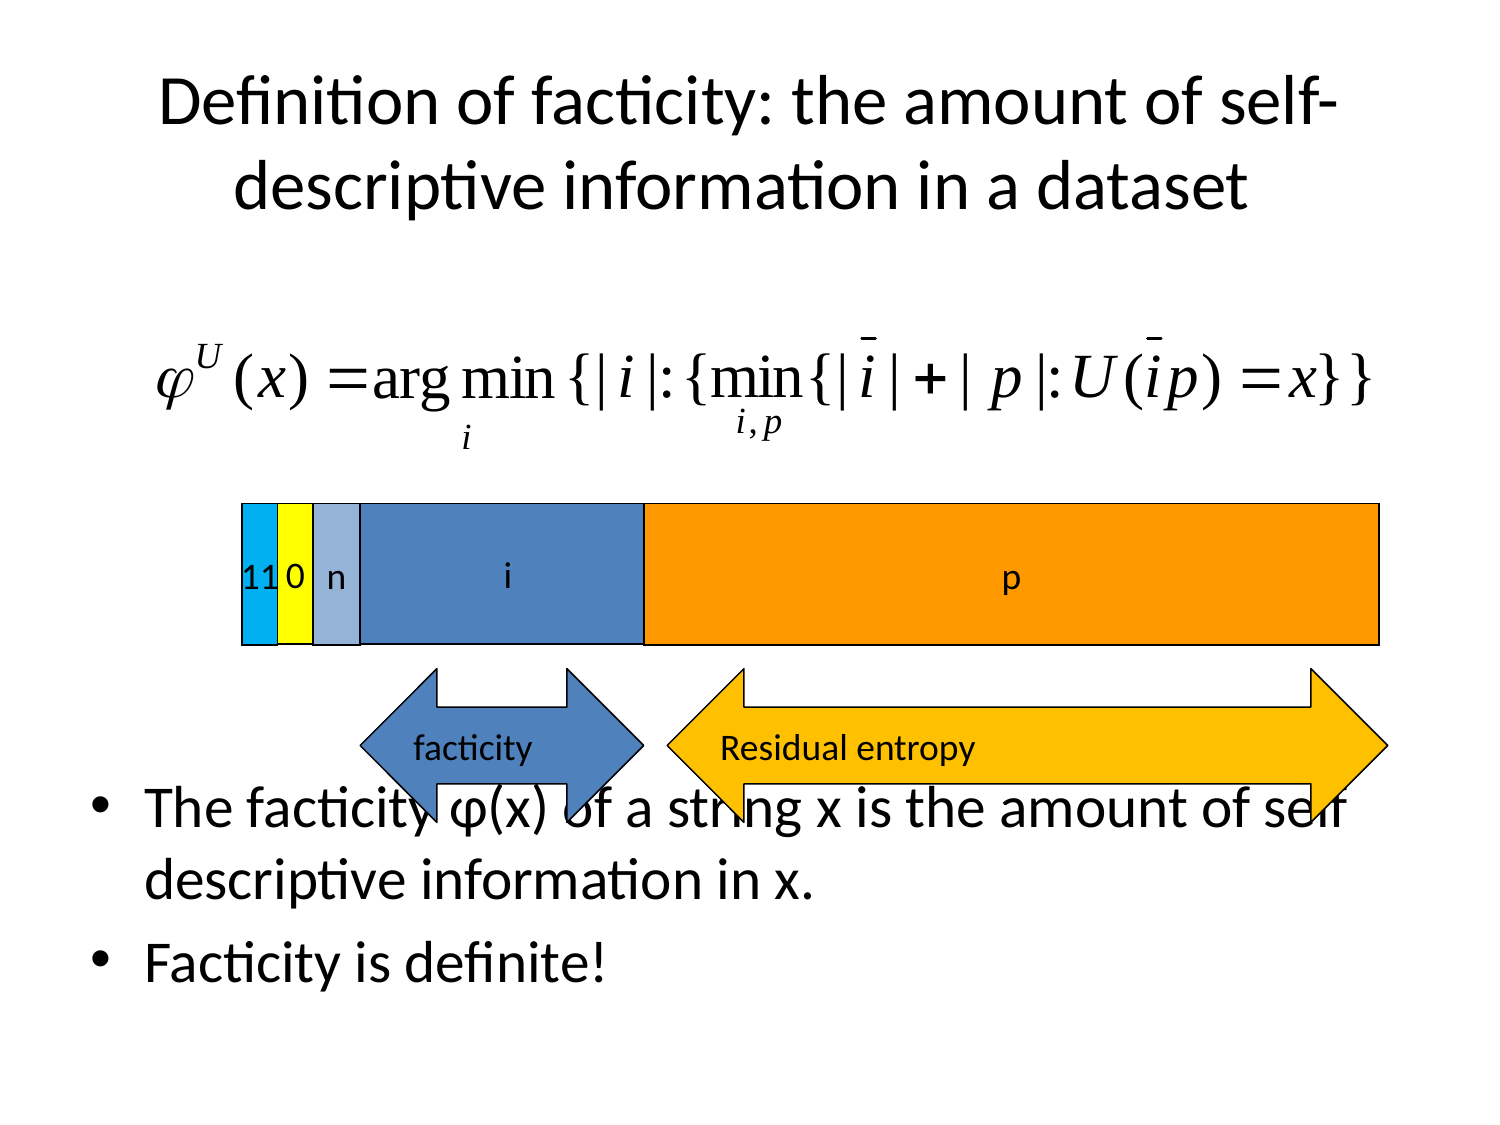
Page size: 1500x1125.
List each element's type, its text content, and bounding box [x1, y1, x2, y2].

text_box facticity [360, 668, 644, 823]
list The facticity φ(x) of a string x is the amount of self descriptive information in x. Facticity is definite! [75, 262, 1425, 1005]
text_box Residual entropy [667, 668, 1388, 823]
text_box i [361, 503, 643, 644]
text_box p [643, 503, 1380, 646]
text_box n [312, 503, 361, 646]
title Definition of facticity: the amount of self-descriptive information in a dataset [75, 45, 1425, 233]
text_box 0 [278, 503, 313, 644]
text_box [147, 297, 1383, 461]
text_box 11 [242, 503, 278, 646]
